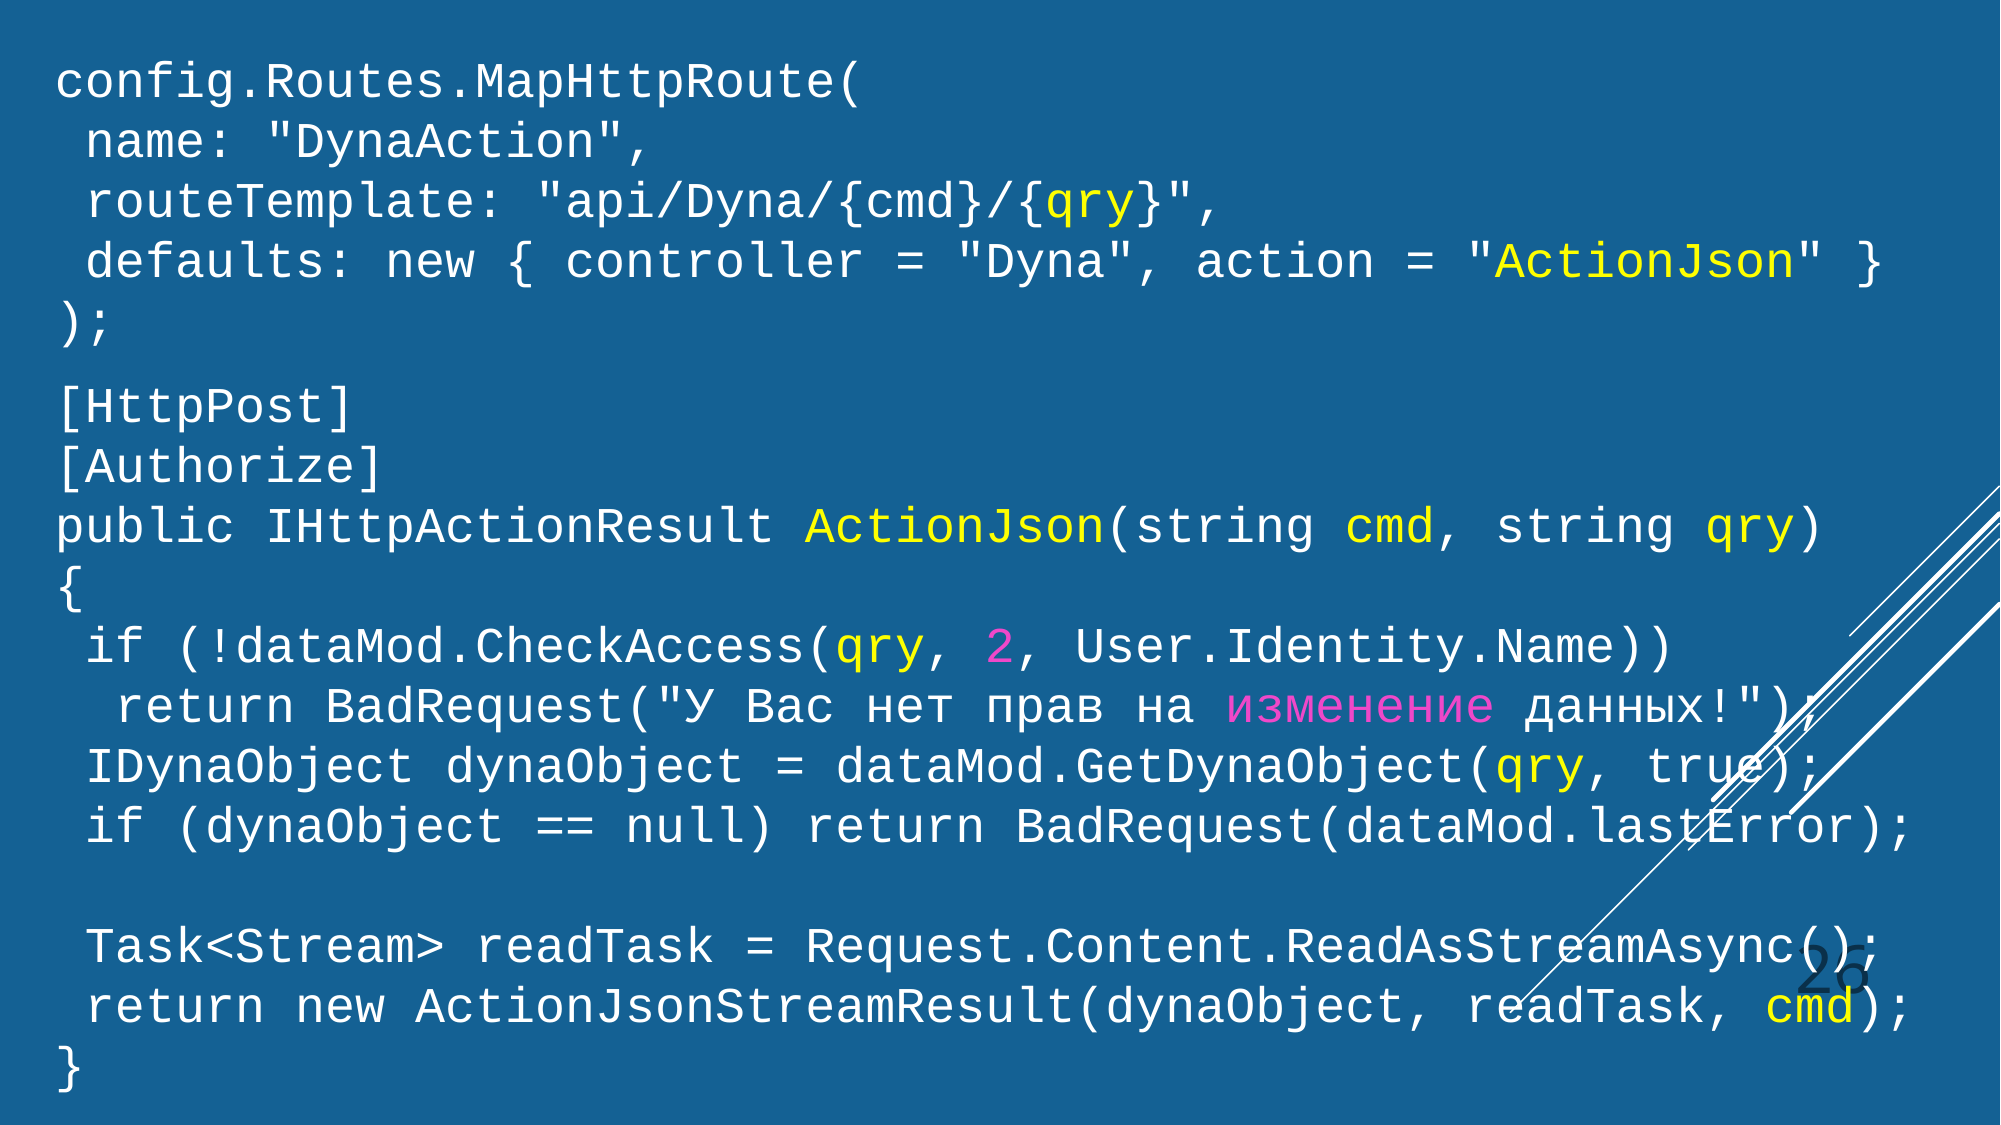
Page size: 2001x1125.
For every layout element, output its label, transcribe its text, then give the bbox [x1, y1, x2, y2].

text_box config.Routes.MapHttpRoute( name: "DynaAction", routeTemplate: "api/Dyna/{cmd}/{qry}", defaults: new { controller = "Dyna", action = "ActionJson" } ); [40, 40, 1960, 355]
text_box [HttpPost] [Authorize] public IHttpActionResult ActionJson(string cmd, string qry) { if (!dataMod.CheckAccess(qry, 2, User.Identity.Name)) return BadRequest("У Вас нет прав на изменение данных!"); IDynaObject dynaObject = dataMod.GetDynaObject(qry, true); if (dynaObject == null) return BadRequest(dataMod.lastError); Task<Stream> readTask = Request.Content.ReadAsStreamAsync(); return new ActionJsonStreamResult(dynaObject, readTask, cmd); } [40, 365, 1973, 1100]
slide_number 26 [1700, 915, 1888, 1025]
